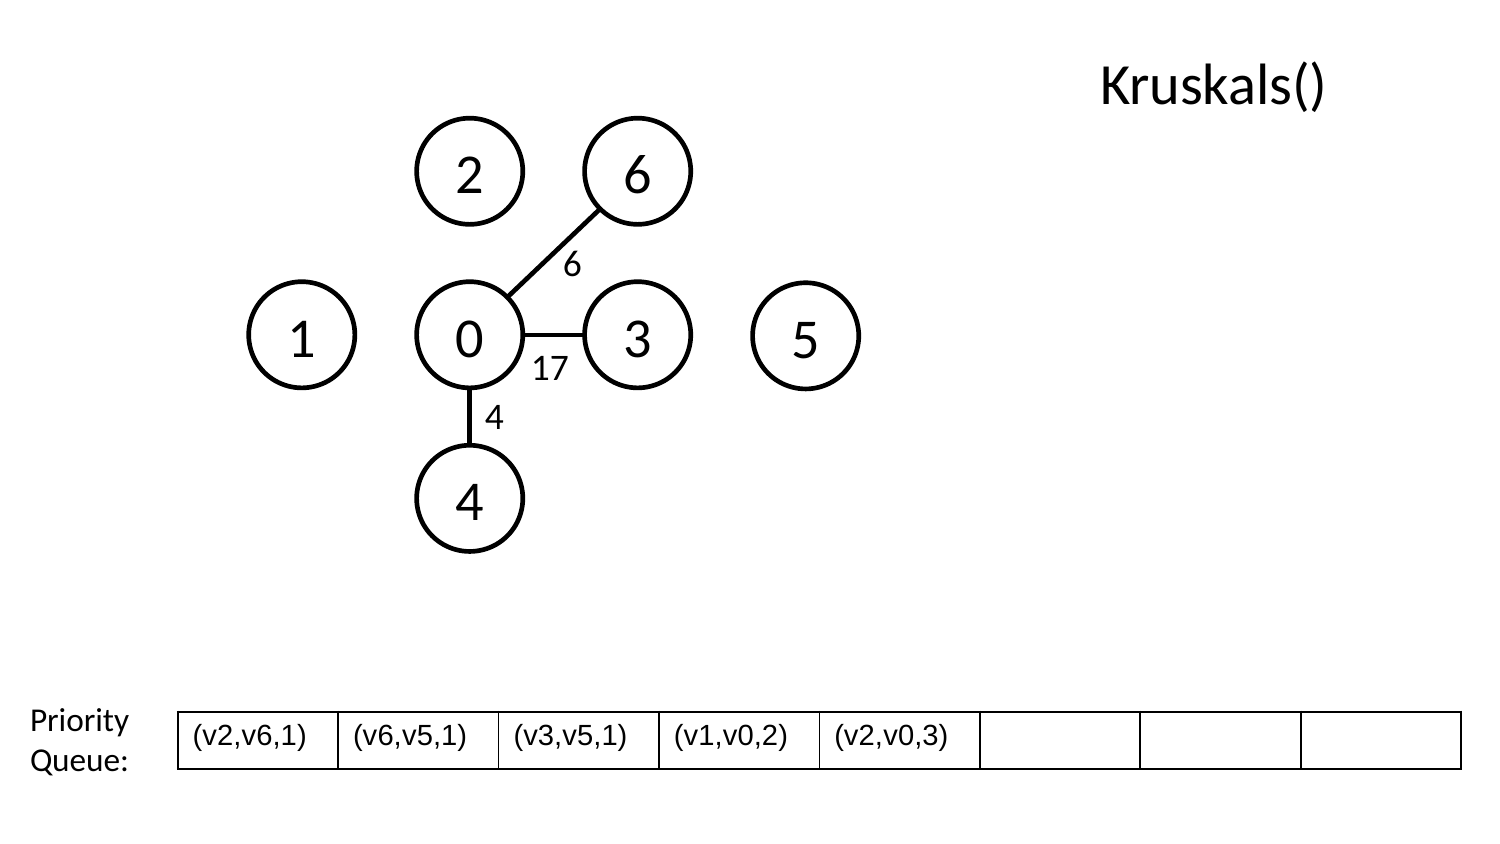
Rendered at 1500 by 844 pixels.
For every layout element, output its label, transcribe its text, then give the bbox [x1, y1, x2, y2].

table_header [1302, 713, 1460, 768]
text_box 3 [584, 281, 691, 388]
table_header (v3,v5,1) [499, 713, 658, 768]
text_box Priority Queue: [15, 690, 244, 787]
table_header (v1,v0,2) [660, 713, 819, 768]
text_box 0 [416, 281, 523, 385]
text_box 17 [515, 335, 585, 397]
table_header (v6,v5,1) [339, 713, 498, 768]
text_box 2 [416, 118, 523, 225]
table_header [1141, 713, 1300, 768]
text_box [452, 343, 484, 405]
text_box Kruskals() [1085, 38, 1483, 125]
text_box 4 [475, 384, 514, 446]
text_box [507, 208, 601, 298]
text_box 6 [584, 118, 691, 225]
table_header [981, 713, 1139, 768]
table_header (v2,v6,1) [244, 713, 337, 768]
text_box 5 [752, 282, 859, 389]
text_box 4 [416, 445, 523, 552]
text_box 1 [248, 281, 355, 388]
table_header (v2,v0,3) [820, 713, 979, 768]
